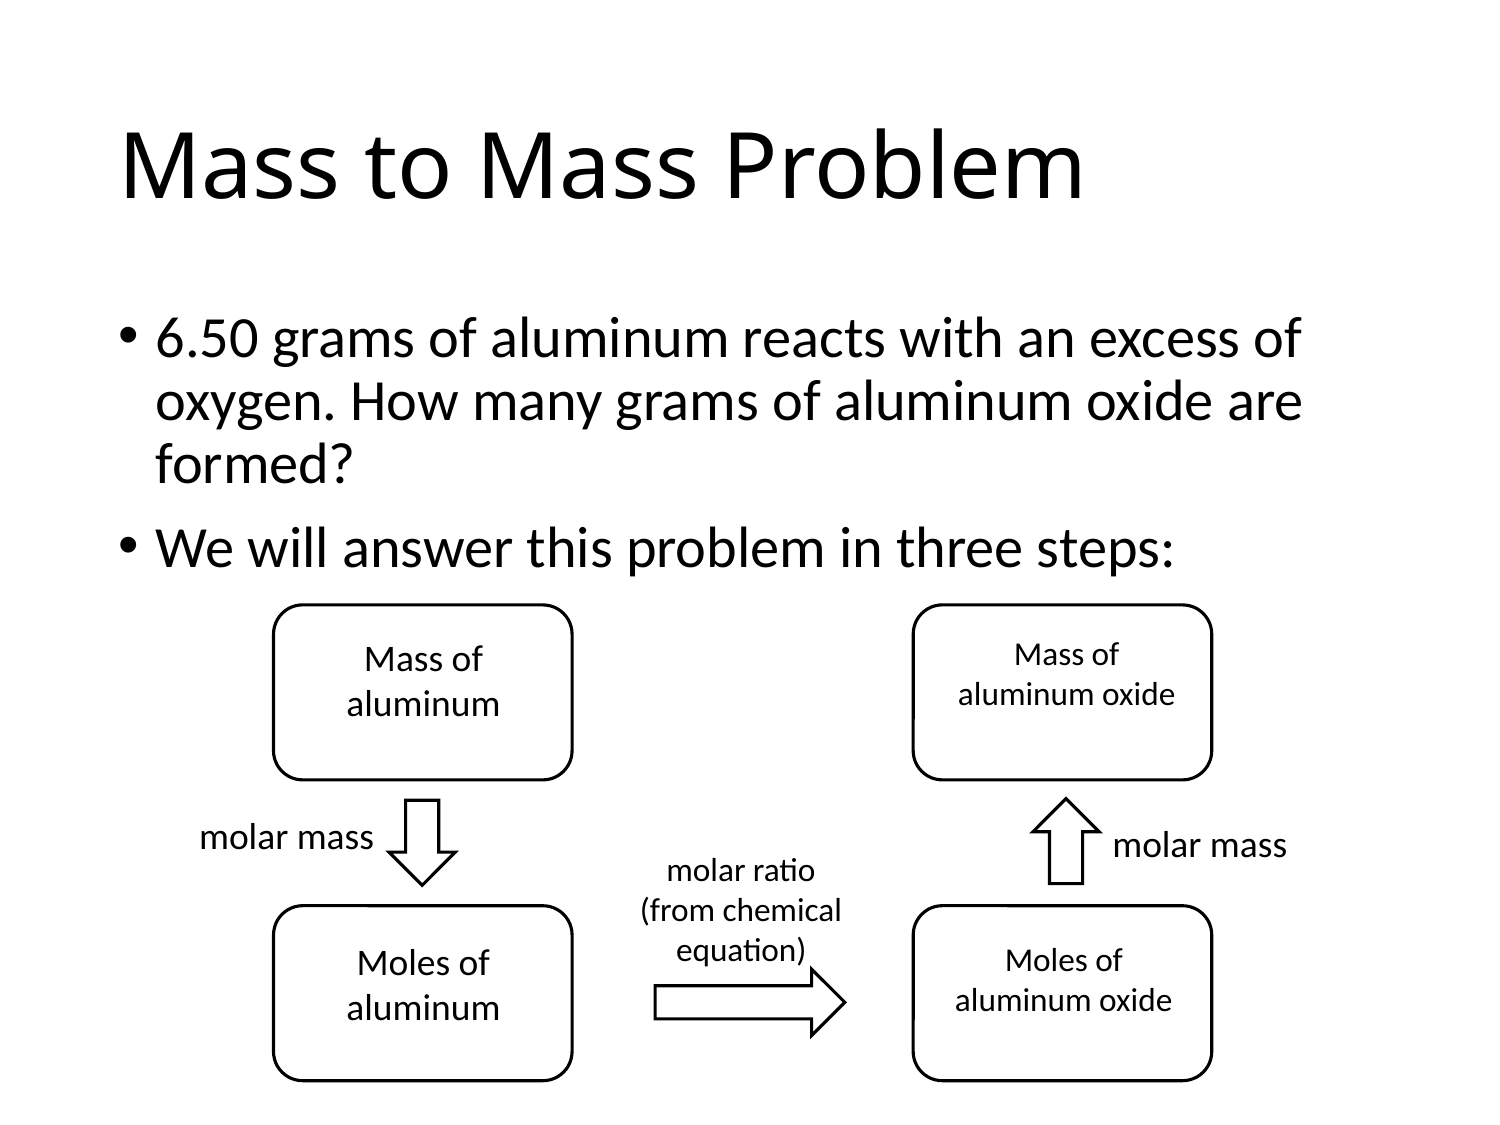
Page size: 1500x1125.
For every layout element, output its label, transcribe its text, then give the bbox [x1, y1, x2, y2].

text_box Mass of aluminum [299, 626, 547, 732]
text_box molar ratio (from chemical equation) [597, 841, 886, 976]
list 6.50 grams of aluminum reacts with an excess of oxygen. How many grams of aluminum oxide are formed? We will answer this problem in three steps: [103, 299, 1397, 1014]
text_box [1030, 797, 1084, 885]
text_box molar mass [163, 804, 411, 865]
text_box [912, 603, 1213, 781]
text_box Moles of aluminum [299, 930, 547, 1036]
text_box [654, 976, 847, 1038]
title Mass to Mass Problem [103, 59, 1397, 278]
text_box [912, 904, 1213, 1082]
text_box Moles of aluminum oxide [927, 931, 1200, 1026]
text_box [400, 799, 458, 887]
text_box [272, 904, 574, 1082]
text_box molar mass [1076, 812, 1324, 873]
text_box [272, 603, 574, 781]
text_box Mass of aluminum oxide [933, 625, 1200, 720]
